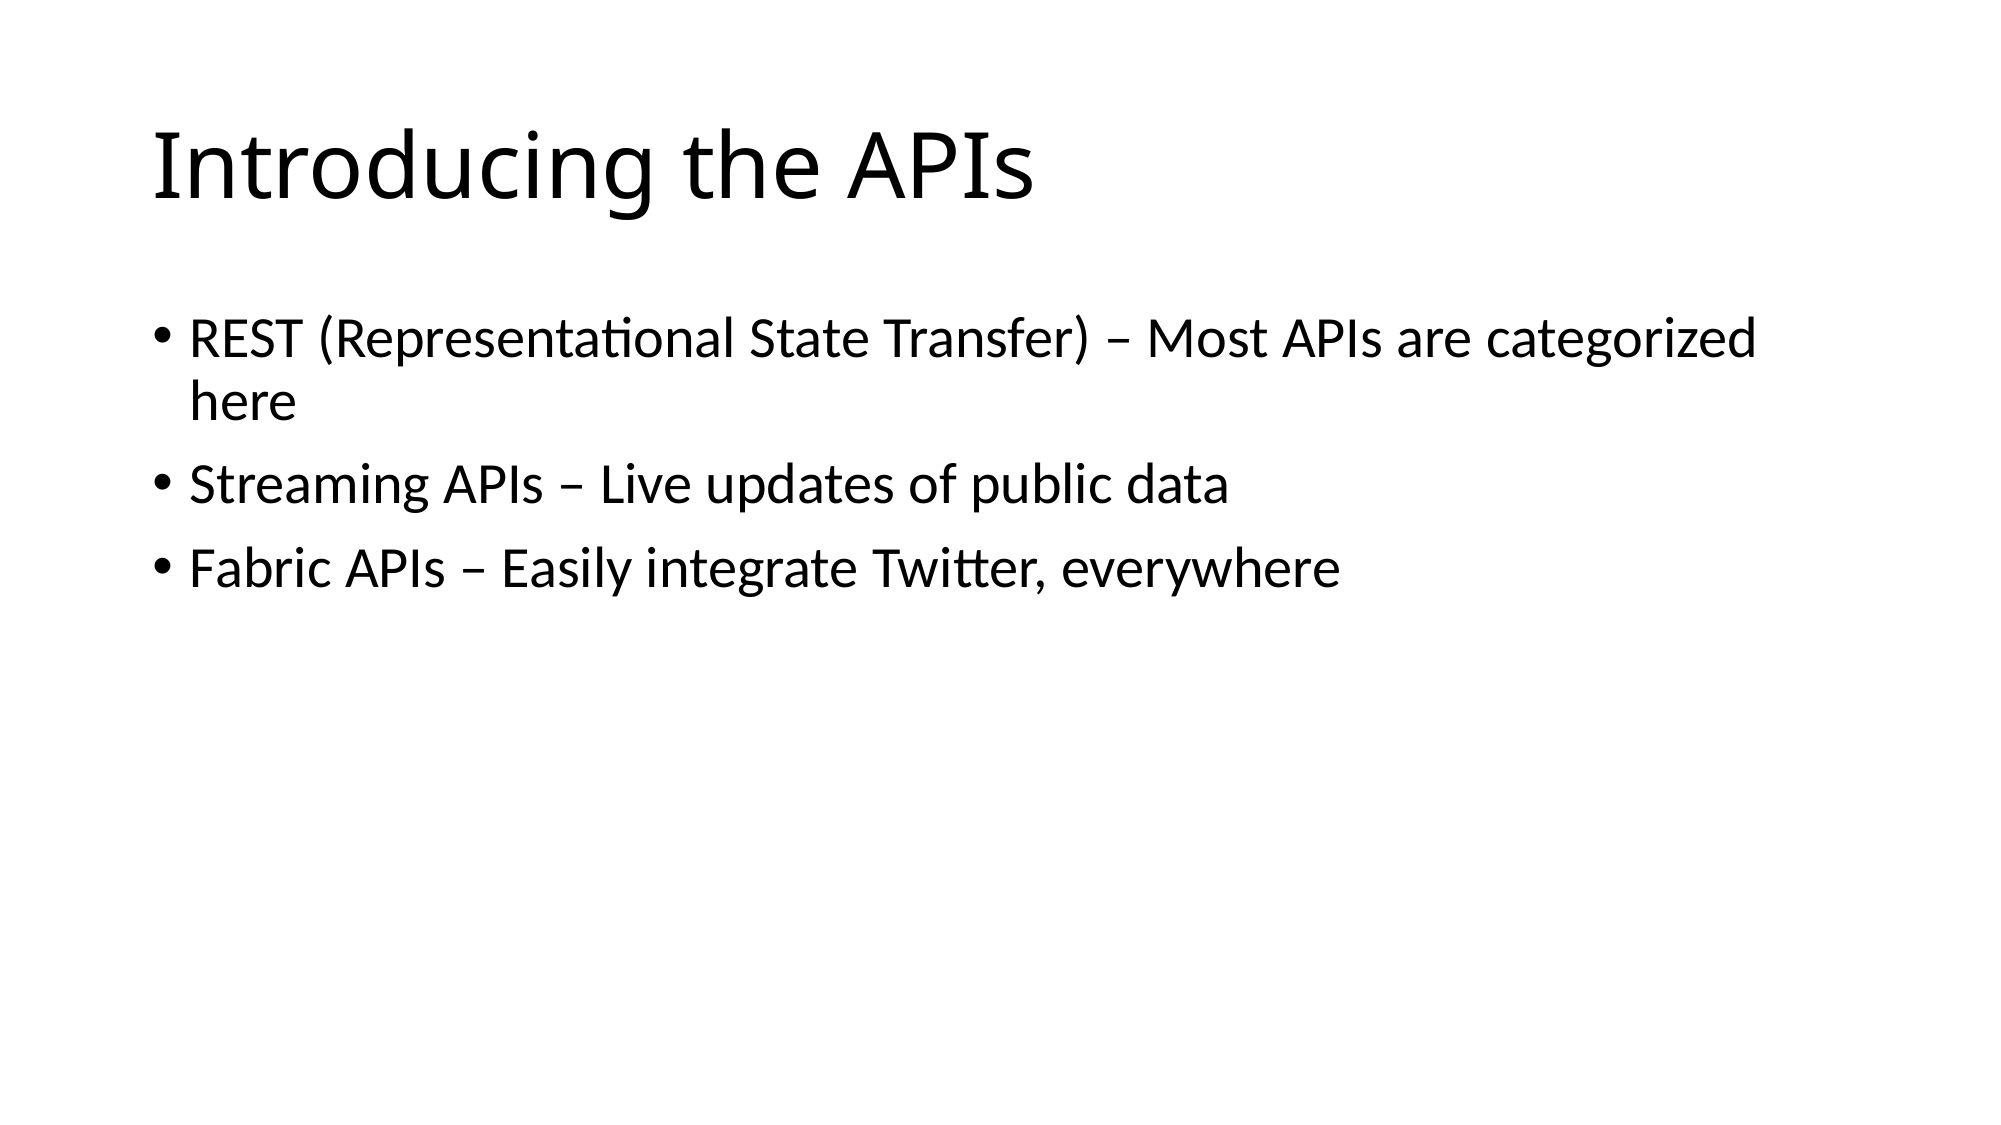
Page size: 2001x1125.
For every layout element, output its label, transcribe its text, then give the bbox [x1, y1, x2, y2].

title Introducing the APIs [137, 59, 1863, 278]
list REST (Representational State Transfer) – Most APIs are categorized here Streaming APIs – Live updates of public data Fabric APIs – Easily integrate Twitter, everywhere [137, 299, 1863, 1014]
